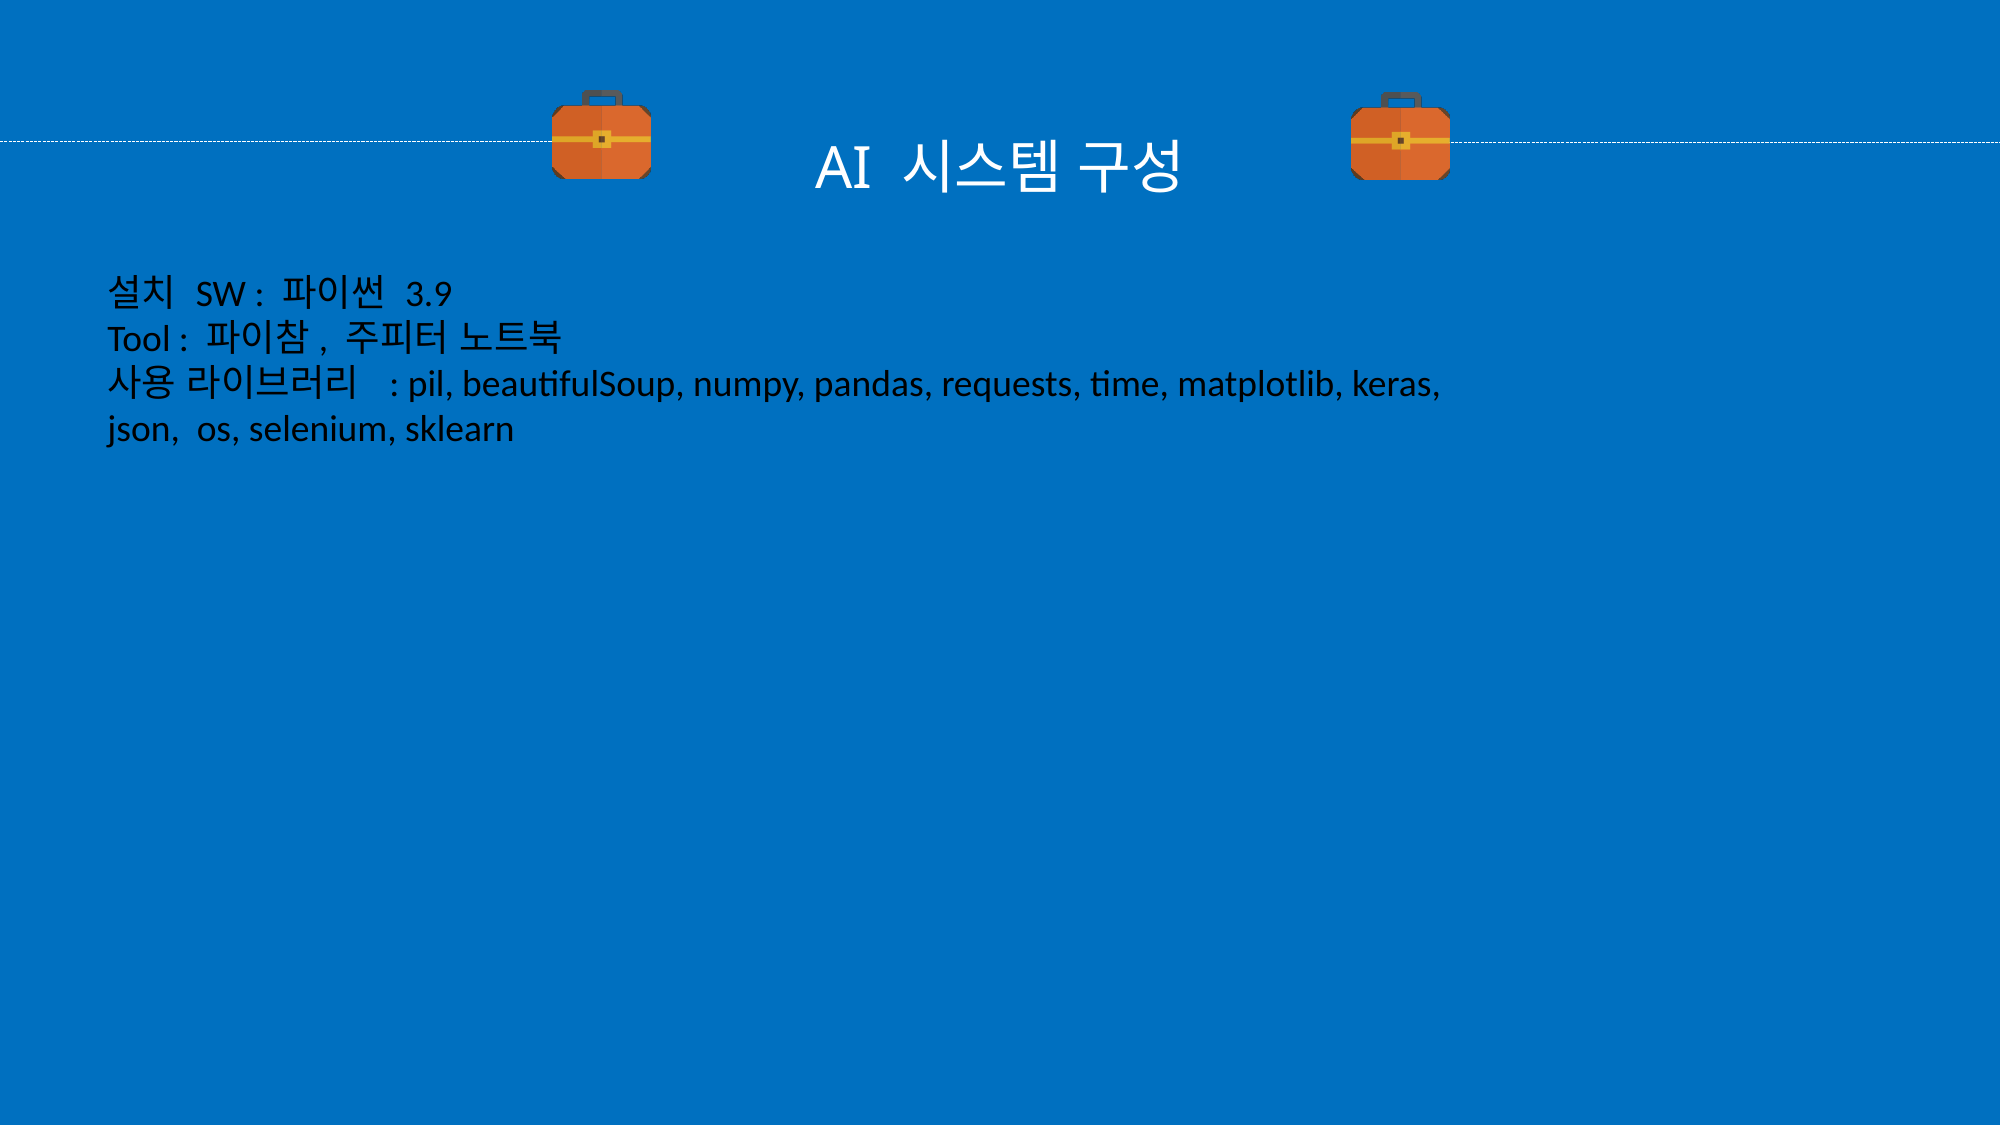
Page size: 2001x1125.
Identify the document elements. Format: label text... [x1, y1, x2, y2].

text_box AI 시스템 구성 [683, 87, 1317, 208]
text_box 설치 SW : 파이썬 3.9 Tool : 파이참, 주피터 노트북 사용 라이브러리 : pil, beautifulSoup, numpy, pandas, requests, time, matplotlib, keras, json, os, selenium, sklearn [92, 261, 1539, 457]
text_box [1351, 91, 2000, 180]
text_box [0, 90, 651, 179]
